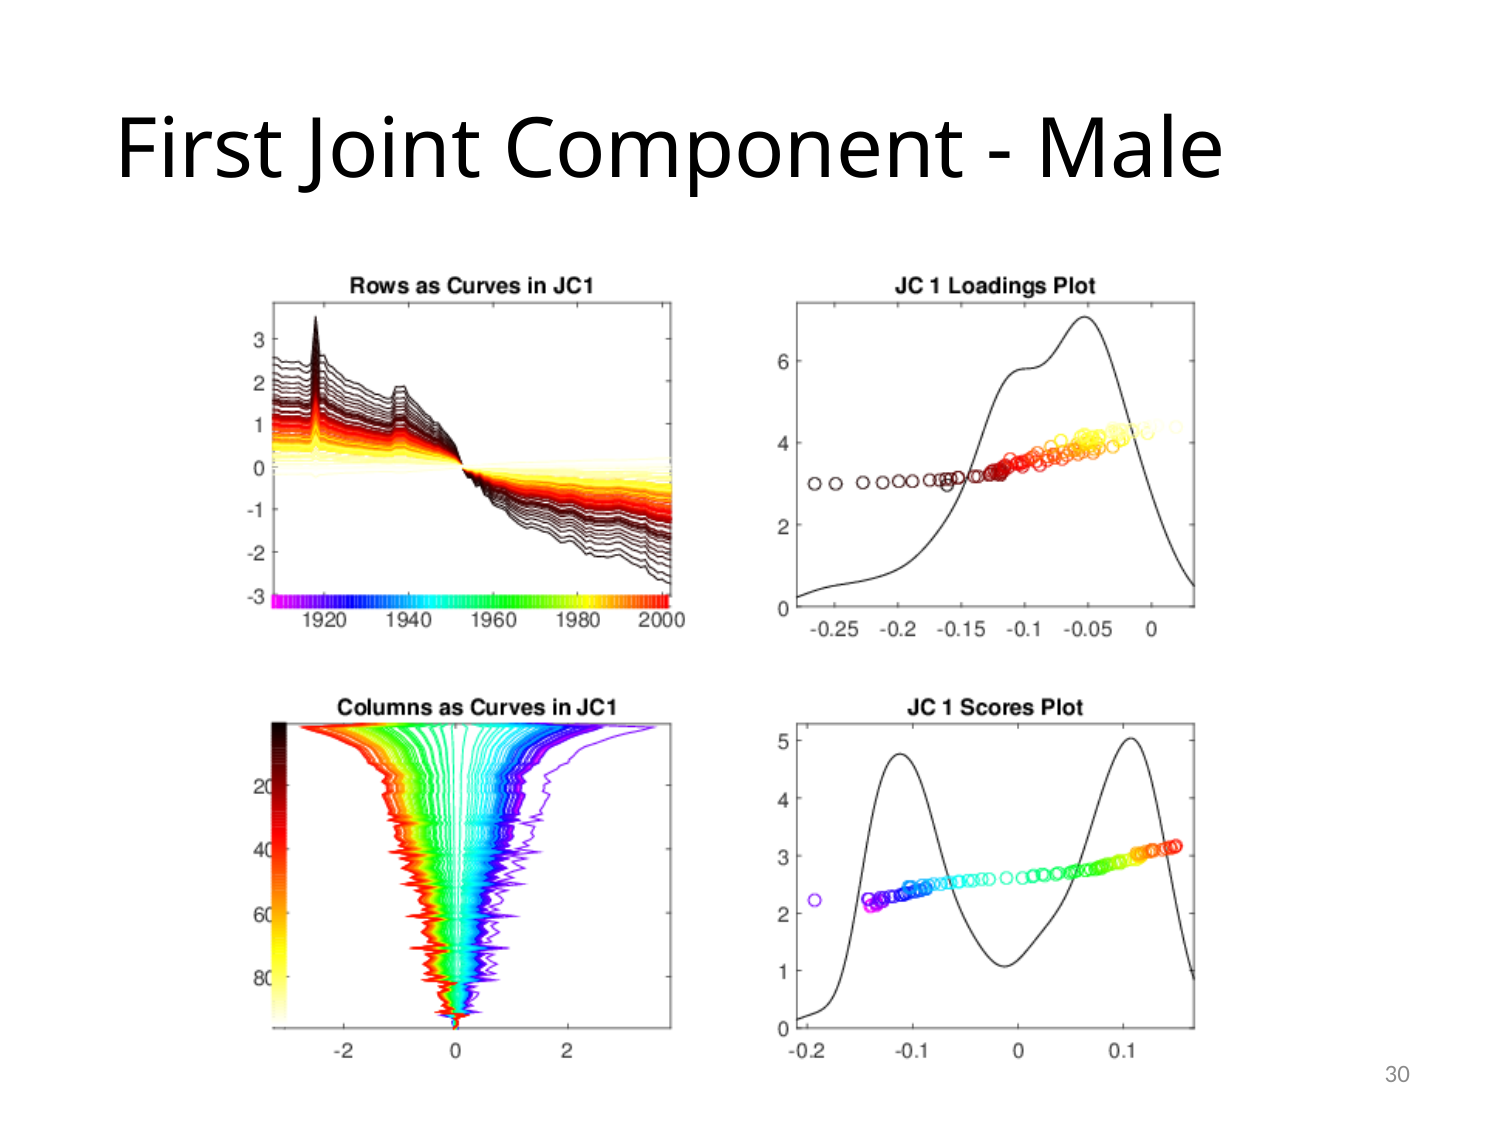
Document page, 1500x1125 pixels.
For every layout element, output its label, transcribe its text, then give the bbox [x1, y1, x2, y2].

text_box First Joint Component - Male [99, 50, 1450, 238]
picture [119, 247, 1381, 1125]
slide_number 30 [1385, 1042, 1425, 1103]
